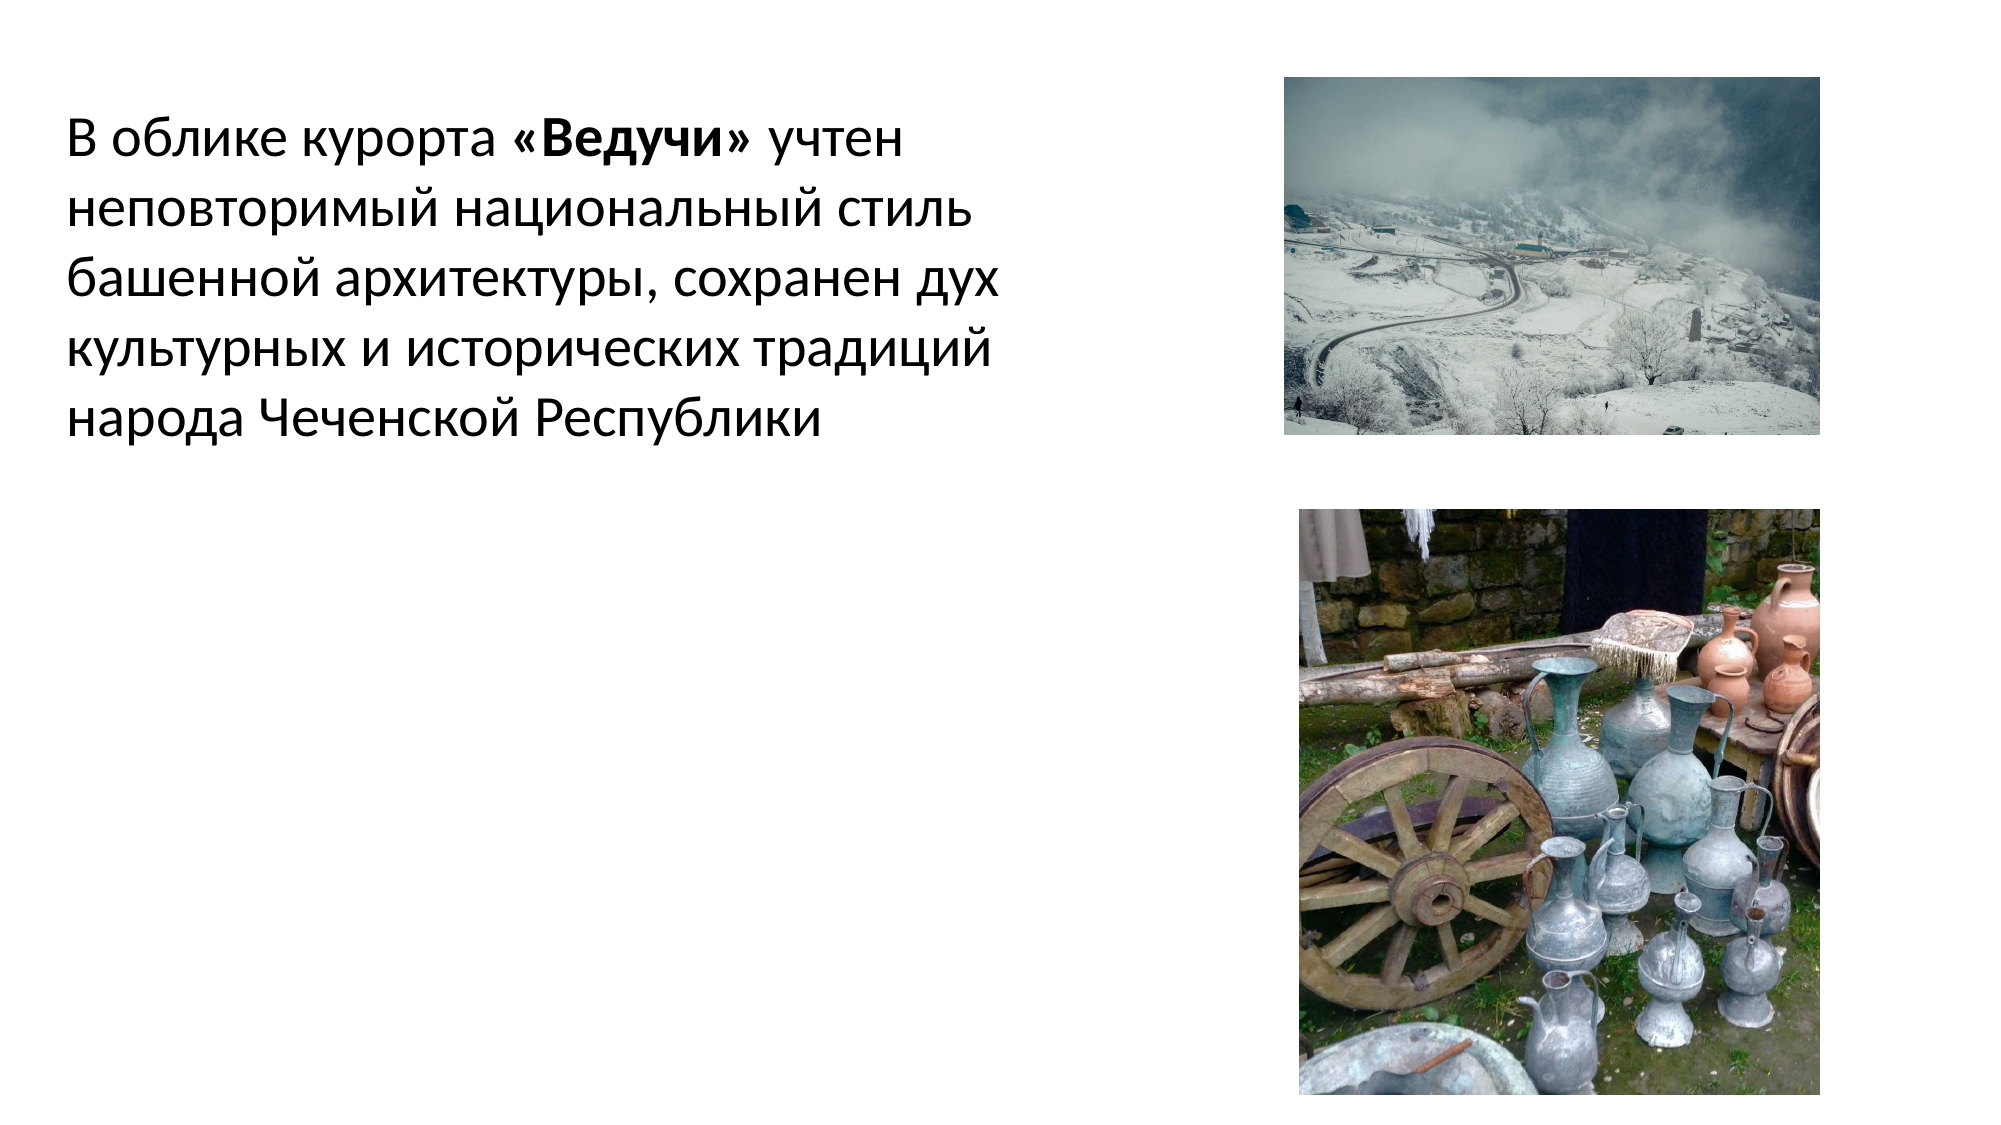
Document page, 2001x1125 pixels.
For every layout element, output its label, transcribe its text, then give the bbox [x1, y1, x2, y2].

picture [1299, 509, 1820, 1095]
text_box В облике курорта «Ведучи» учтен неповторимый национальный стиль башенной архитектуры, сохранен дух культурных и исторических традиций народа Чеченской Республики [51, 90, 1052, 456]
picture [1284, 77, 1820, 435]
